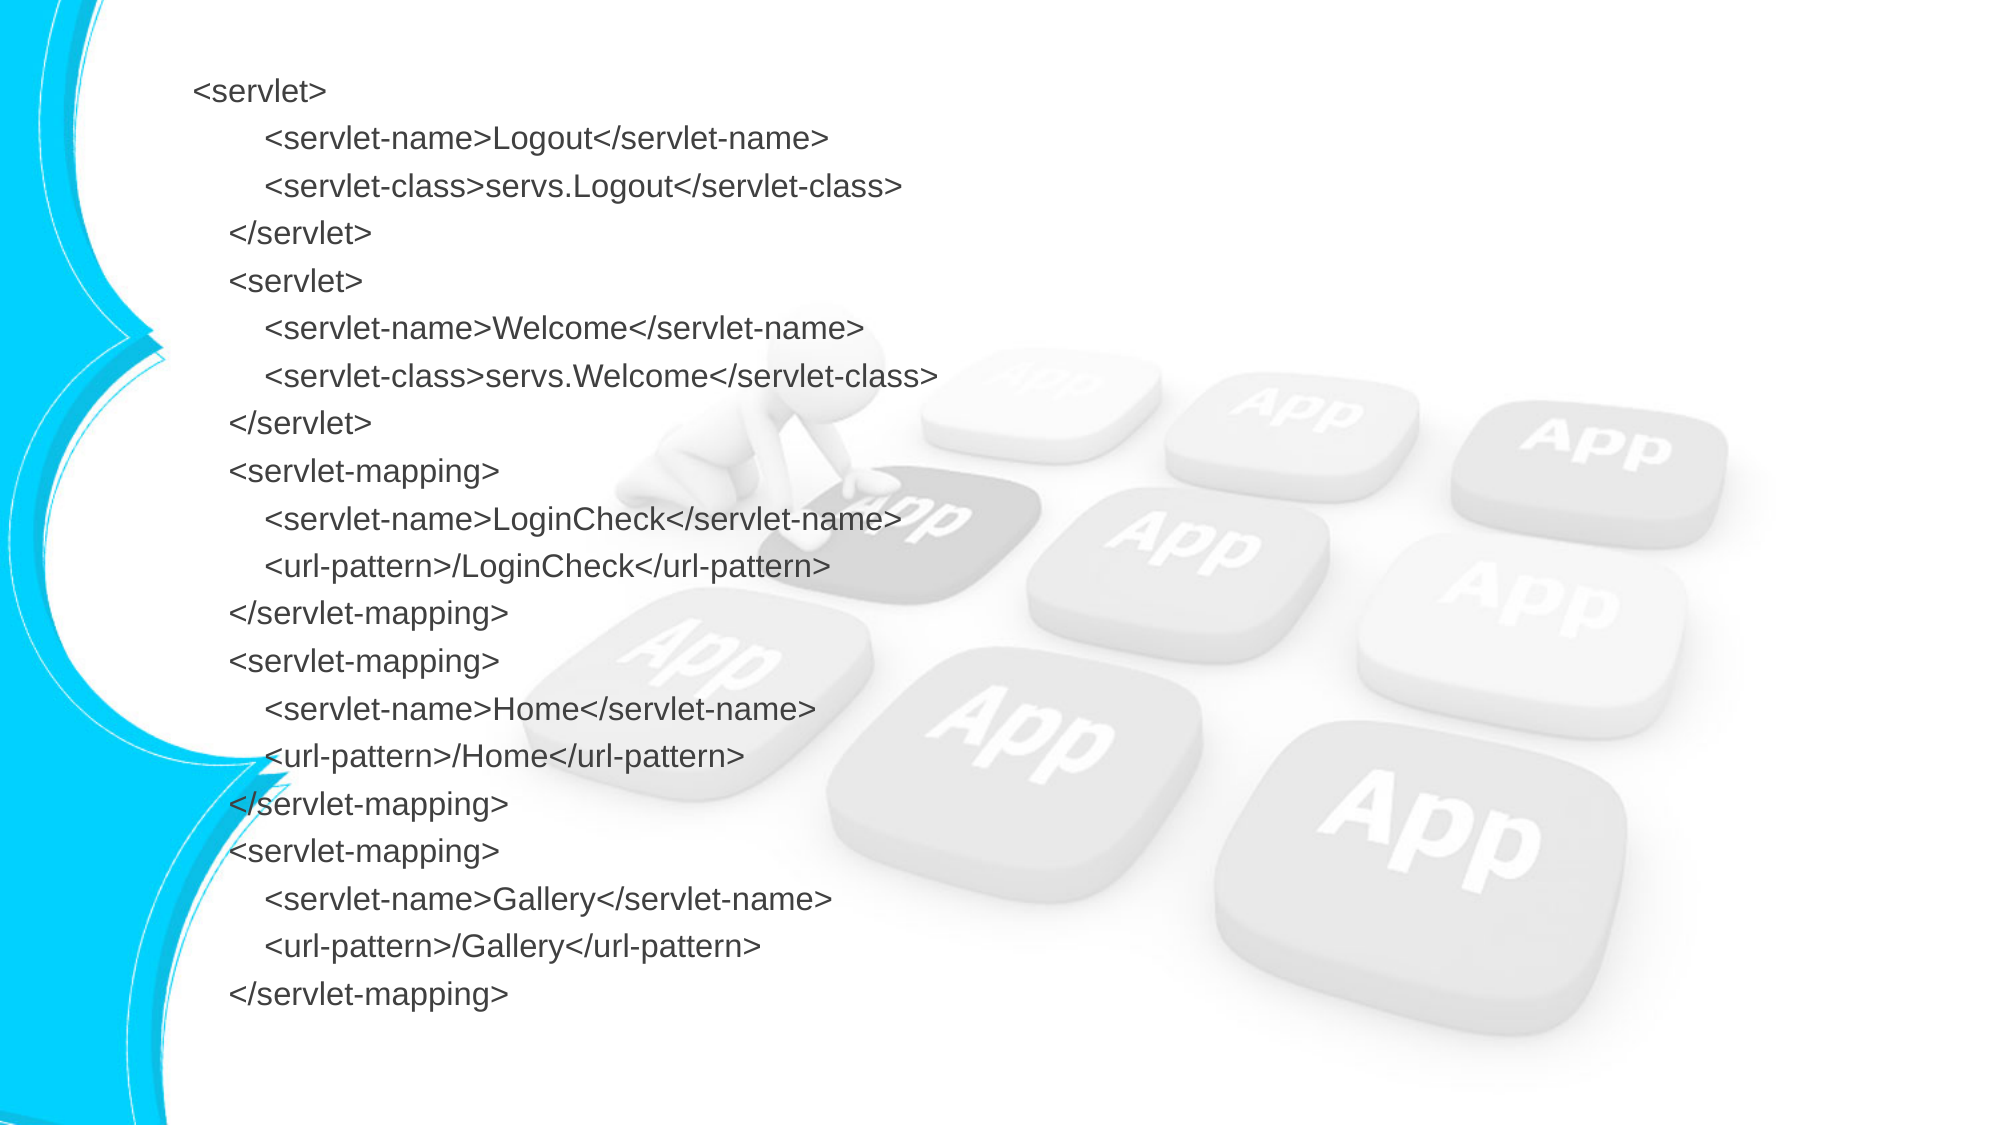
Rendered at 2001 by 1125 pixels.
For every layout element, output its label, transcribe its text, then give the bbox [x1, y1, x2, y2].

list <servlet> <servlet-name>Logout</servlet-name> <servlet-class>servs.Logout</servlet-class> </servlet> <servlet> <servlet-name>Welcome</servlet-name> <servlet-class>servs.Welcome</servlet-class> </servlet> <servlet-mapping> <servlet-name>LoginCheck</servlet-name> <url-pattern>/LoginCheck</url-pattern> </servlet-mapping> <servlet-mapping> <servlet-name>Home</servlet-name> <url-pattern>/Home</url-pattern> </servlet-mapping> <servlet-mapping> <servlet-name>Gallery</servlet-name> <url-pattern>/Gallery</url-pattern> </servlet-mapping> [177, 66, 1899, 1072]
picture [0, 1118, 15, 1125]
picture [0, 0, 2001, 1125]
picture [73, 52, 77, 62]
